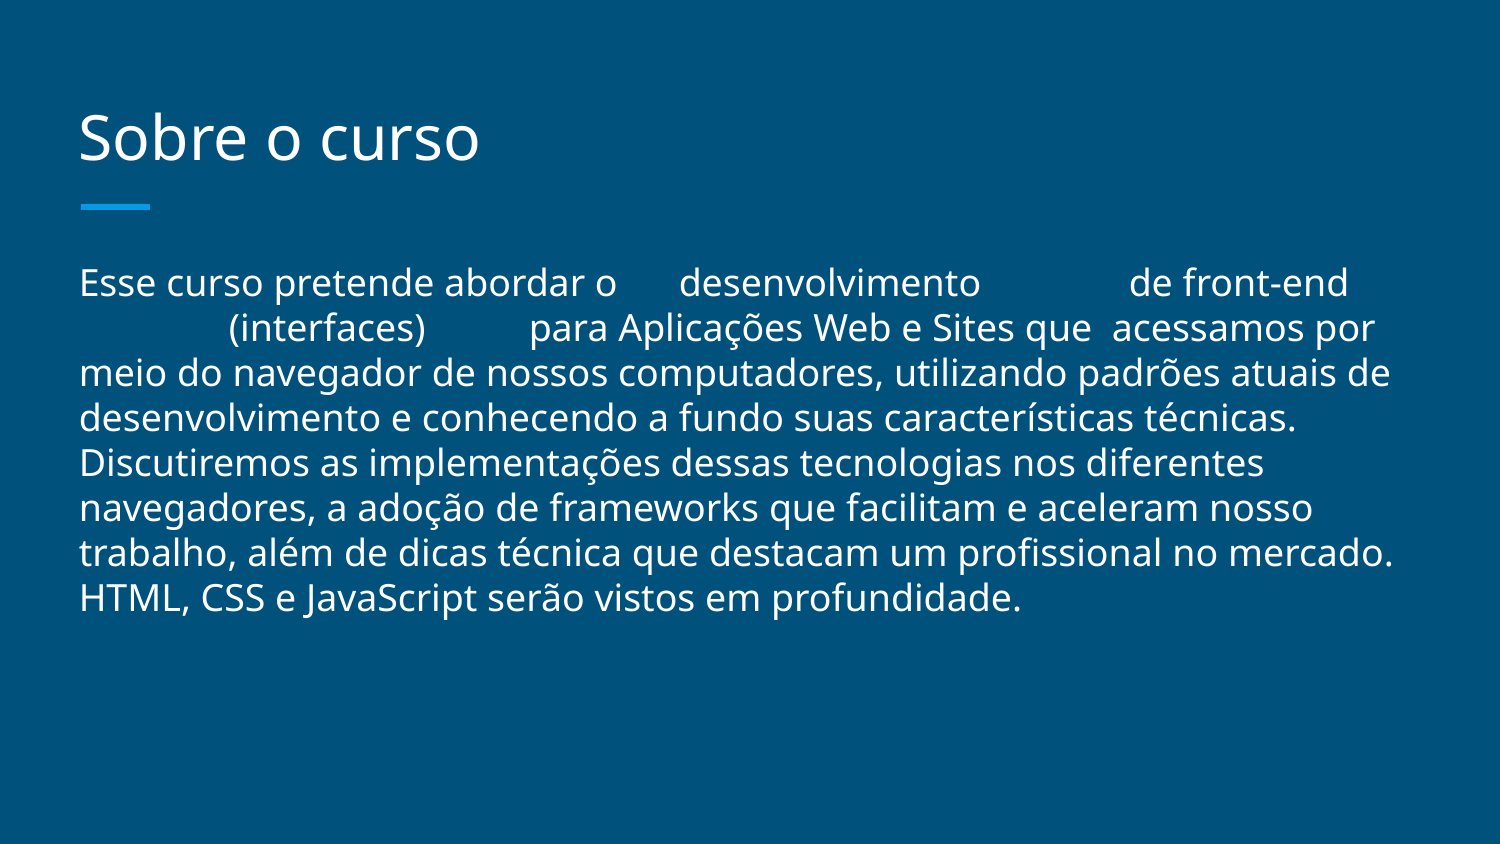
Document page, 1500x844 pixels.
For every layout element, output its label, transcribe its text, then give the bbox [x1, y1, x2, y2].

title Sobre o curso [63, 75, 1437, 188]
list Esse curso pretende abordar o desenvolvimento de front-end (interfaces) para Aplicações Web e Sites que acessamos por meio do navegador de nossos computadores, utilizando padrões atuais de desenvolvimento e conhecendo a fundo suas características técnicas. Discutiremos as implementações dessas tecnologias nos diferentes navegadores, a adoção de frameworks que facilitam e aceleram nosso trabalho, além de dicas técnica que destacam um profissional no mercado. HTML, CSS e JavaScript serão vistos em profundidade. [63, 244, 1437, 750]
